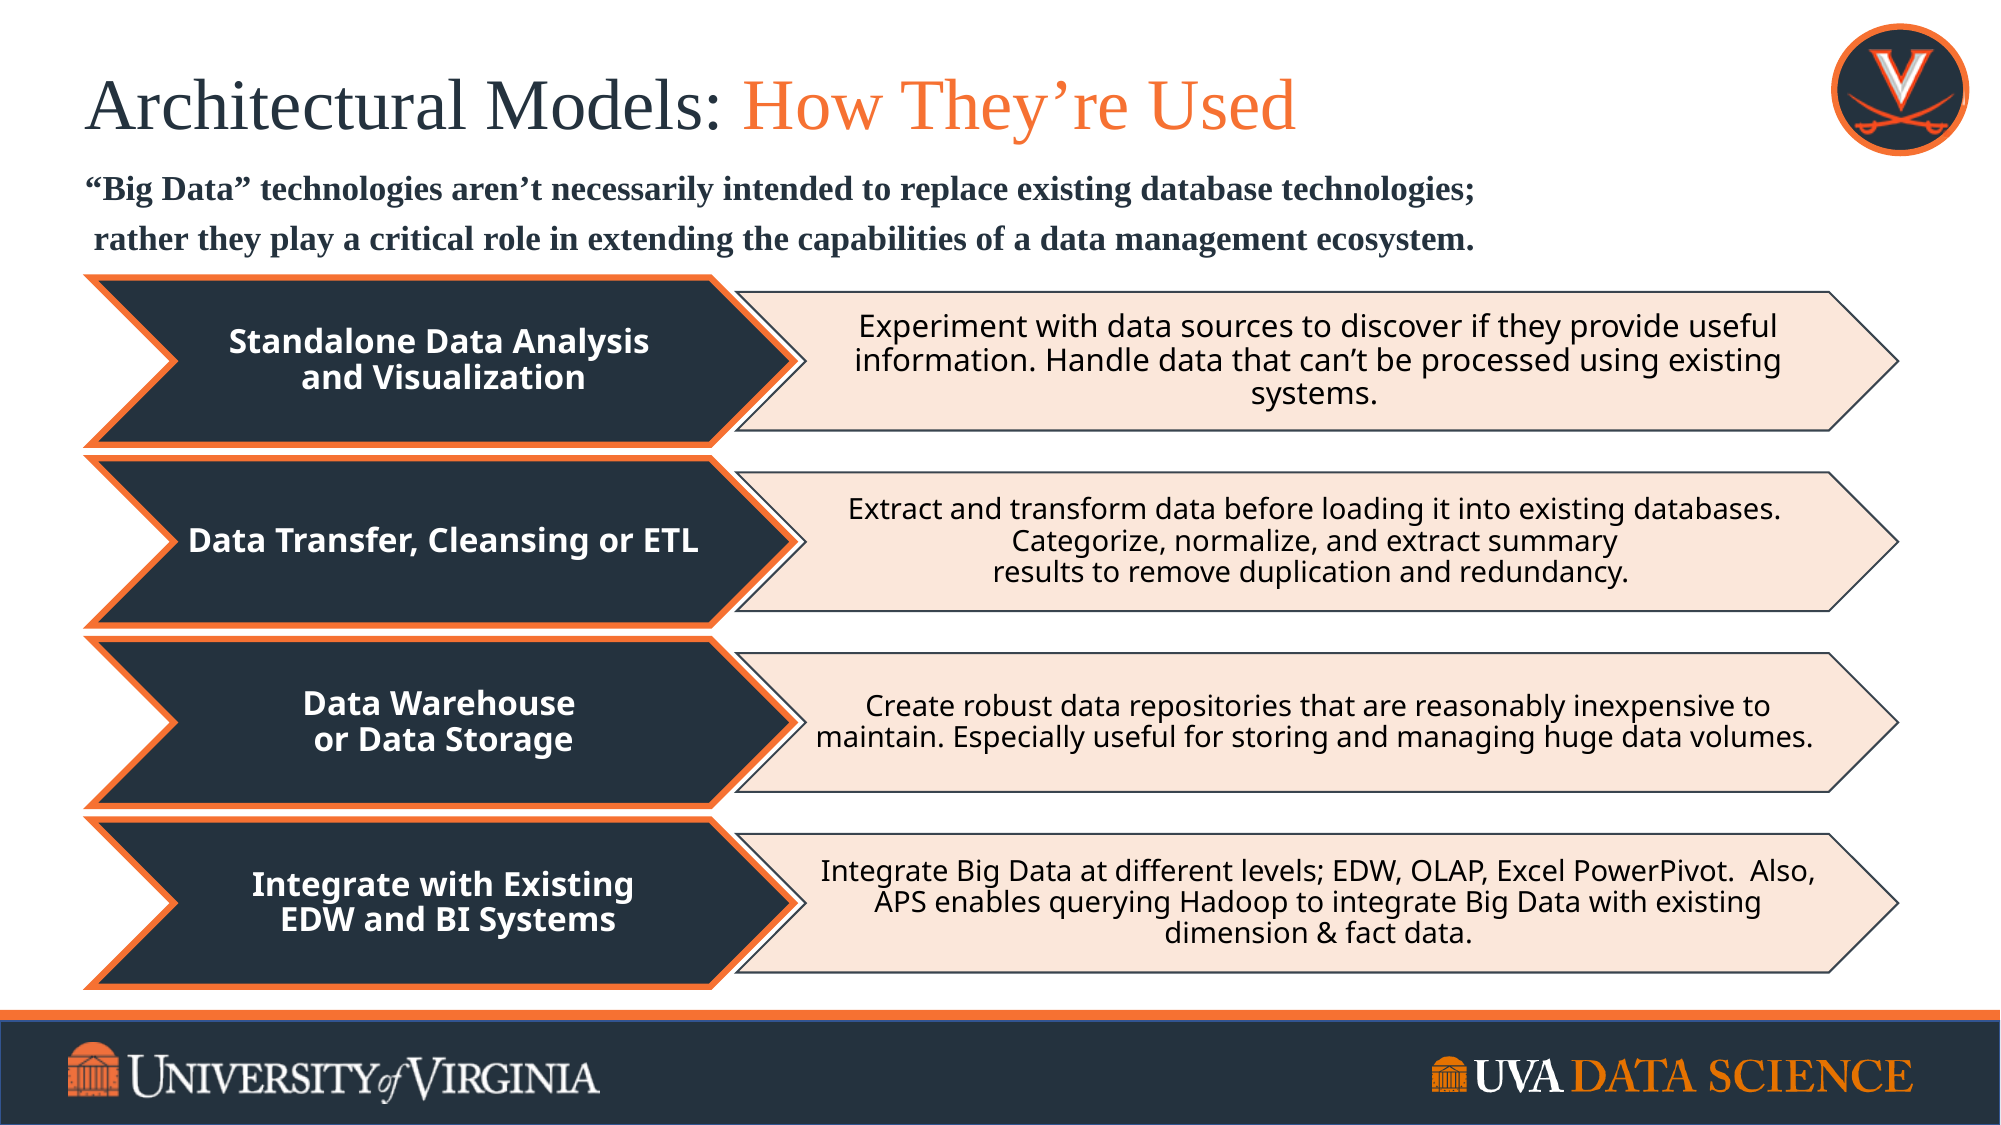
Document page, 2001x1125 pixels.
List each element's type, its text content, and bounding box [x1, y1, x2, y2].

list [90, 275, 1925, 989]
title Architectural Models: How They’re Used [69, 59, 1755, 149]
picture [68, 1042, 600, 1104]
list “Big Data” technologies aren’t necessarily intended to replace existing database technologies; rather they play a critical role in extending the capabilities of a data management ecosystem. [69, 149, 1904, 268]
picture [1416, 1042, 1927, 1108]
picture [1846, 48, 1965, 139]
